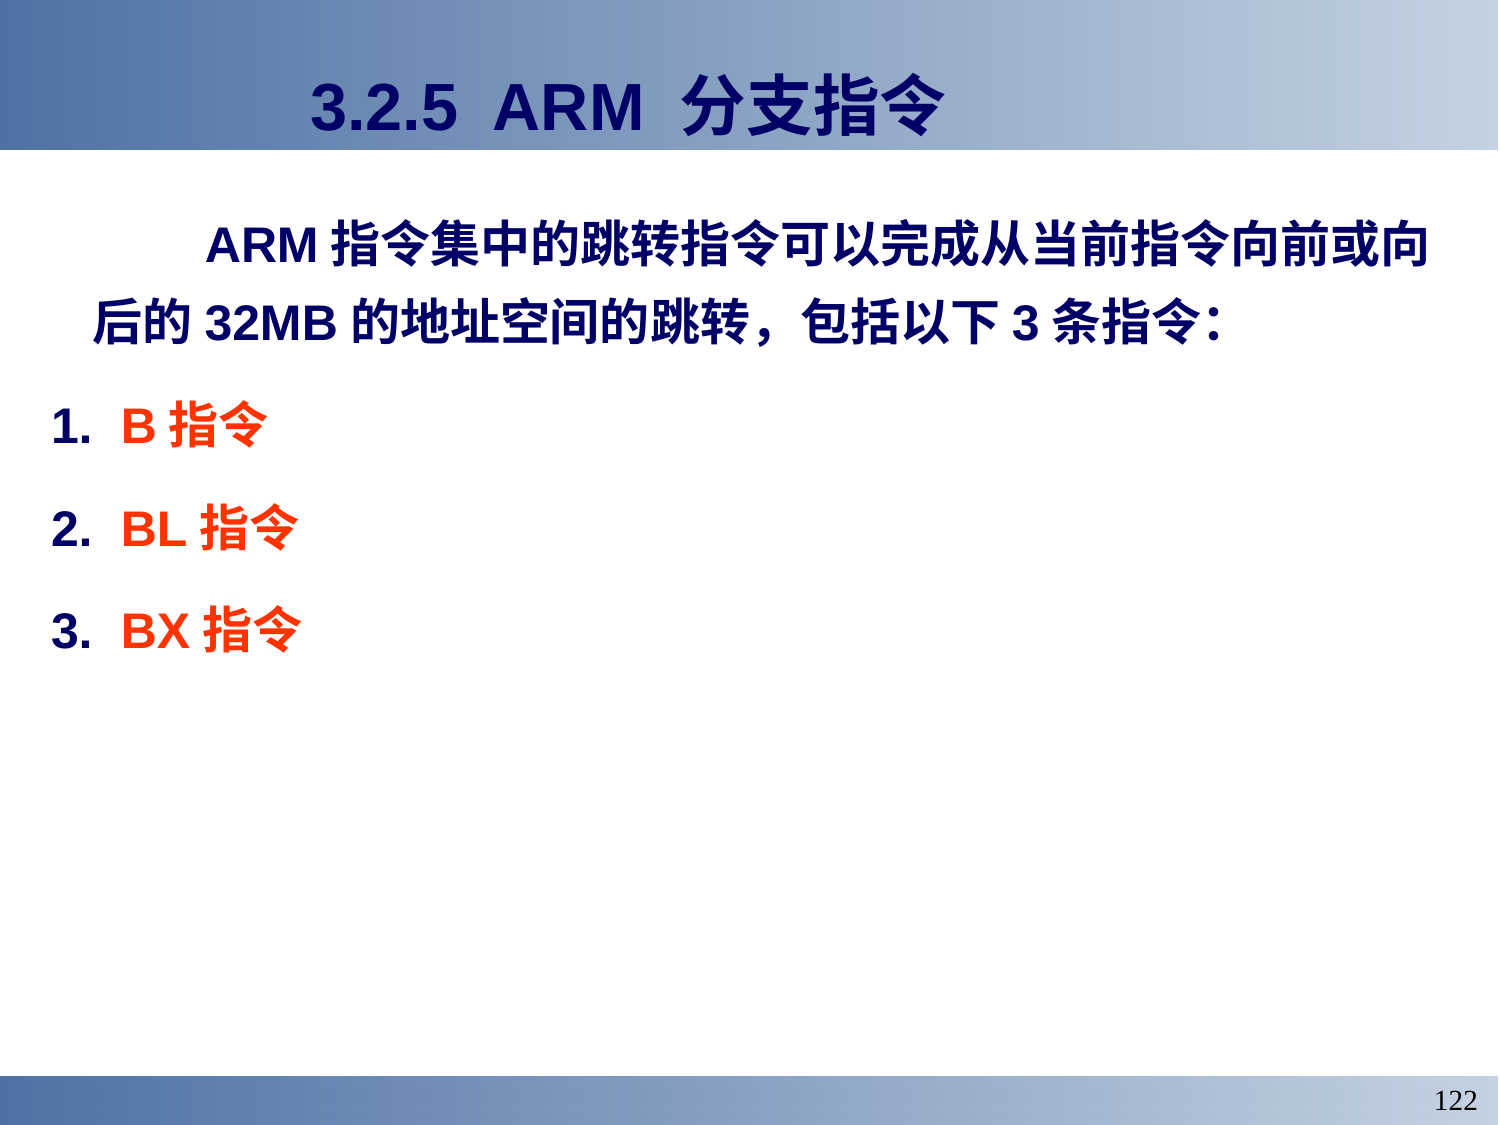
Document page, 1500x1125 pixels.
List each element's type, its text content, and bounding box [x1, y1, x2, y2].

list ARM指令集中的跳转指令可以完成从当前指令向前或向后的32MB的地址空间的跳转，包括以下3条指令： 1. B指令 2. BL指令 3. BX指令 [37, 187, 1463, 1051]
picture [0, 0, 1500, 150]
title 3.2.5 ARM 分支指令 [40, 66, 1217, 187]
picture [0, 1076, 1500, 1125]
